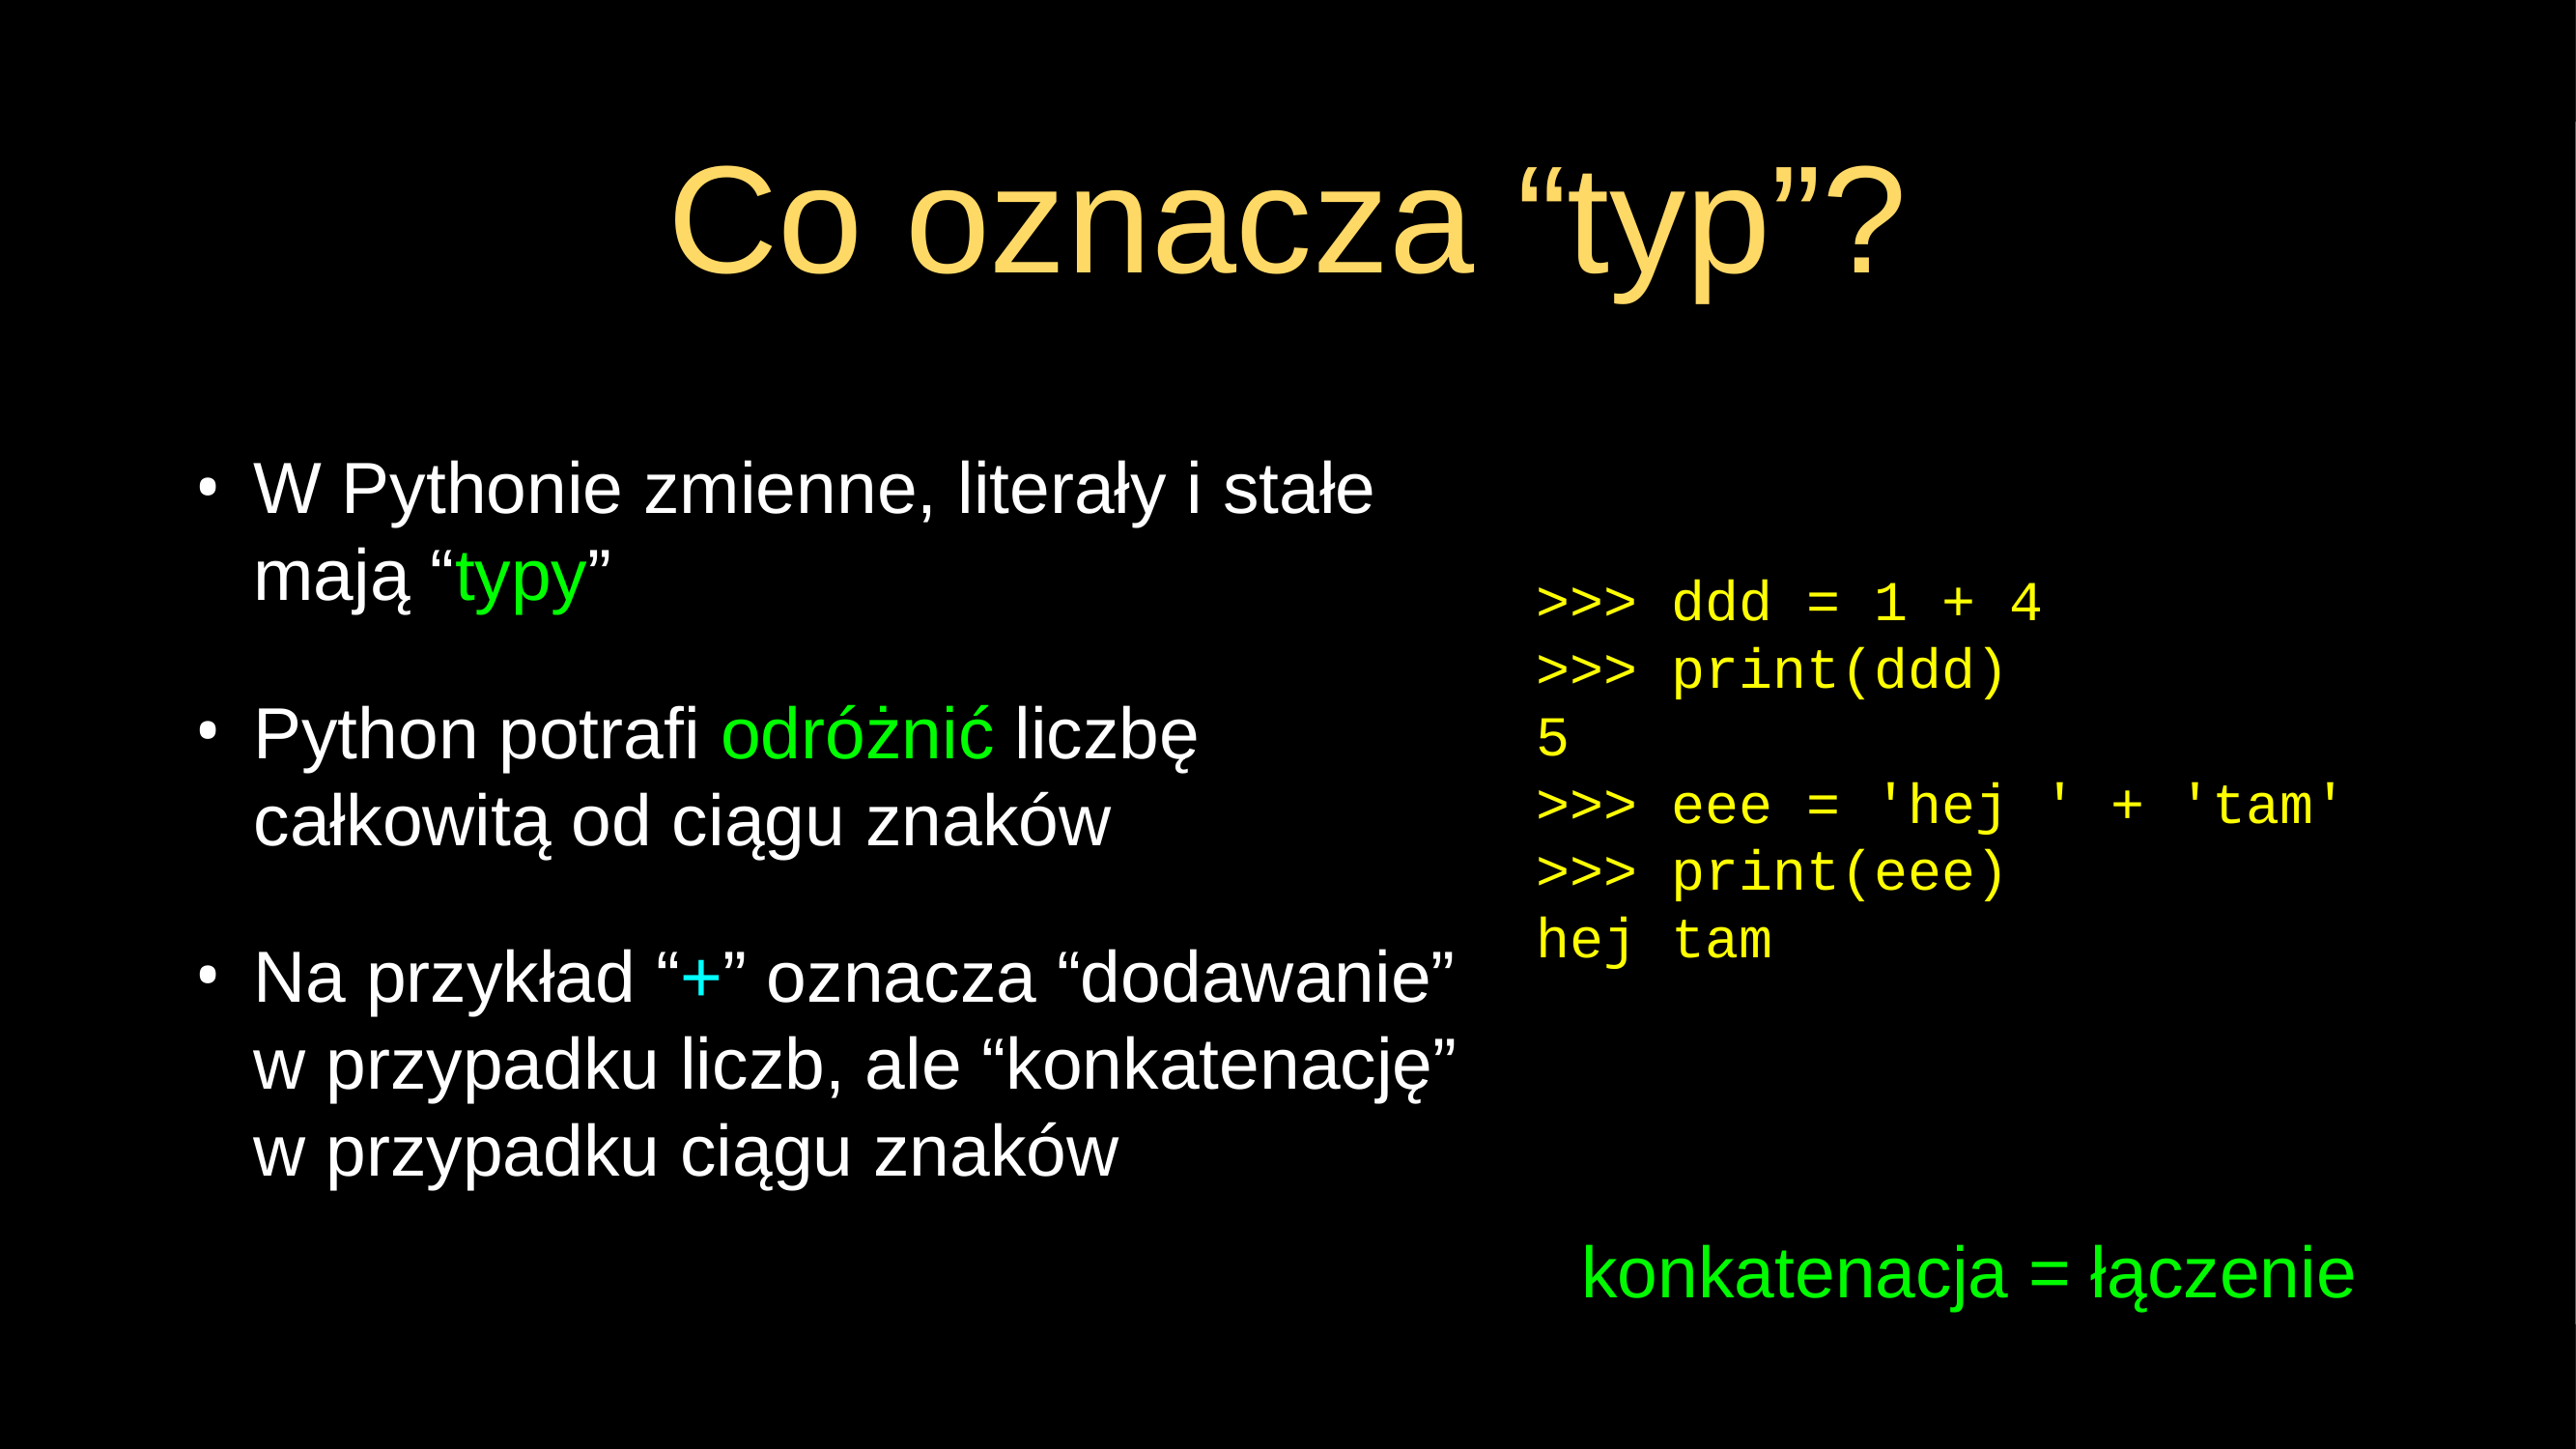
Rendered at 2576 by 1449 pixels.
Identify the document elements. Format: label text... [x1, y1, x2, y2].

list W Pythonie zmienne, literały i stałe mają “typy” Python potrafi odróżnić liczbę całkowitą od ciągu znaków Na przykład “+” oznacza “dodawanie” w przypadku liczb, ale “konkatenację” w przypadku ciągu znaków [128, 338, 1483, 1294]
text_box >>> ddd = 1 + 4 >>> print(ddd) 5 >>> eee = 'hej ' + 'tam' >>> print(eee) hej tam [1536, 511, 2500, 1023]
text_box konkatenacja = łączenie [1477, 1219, 2462, 1319]
title Co oznacza “typ”? [128, 124, 2448, 300]
